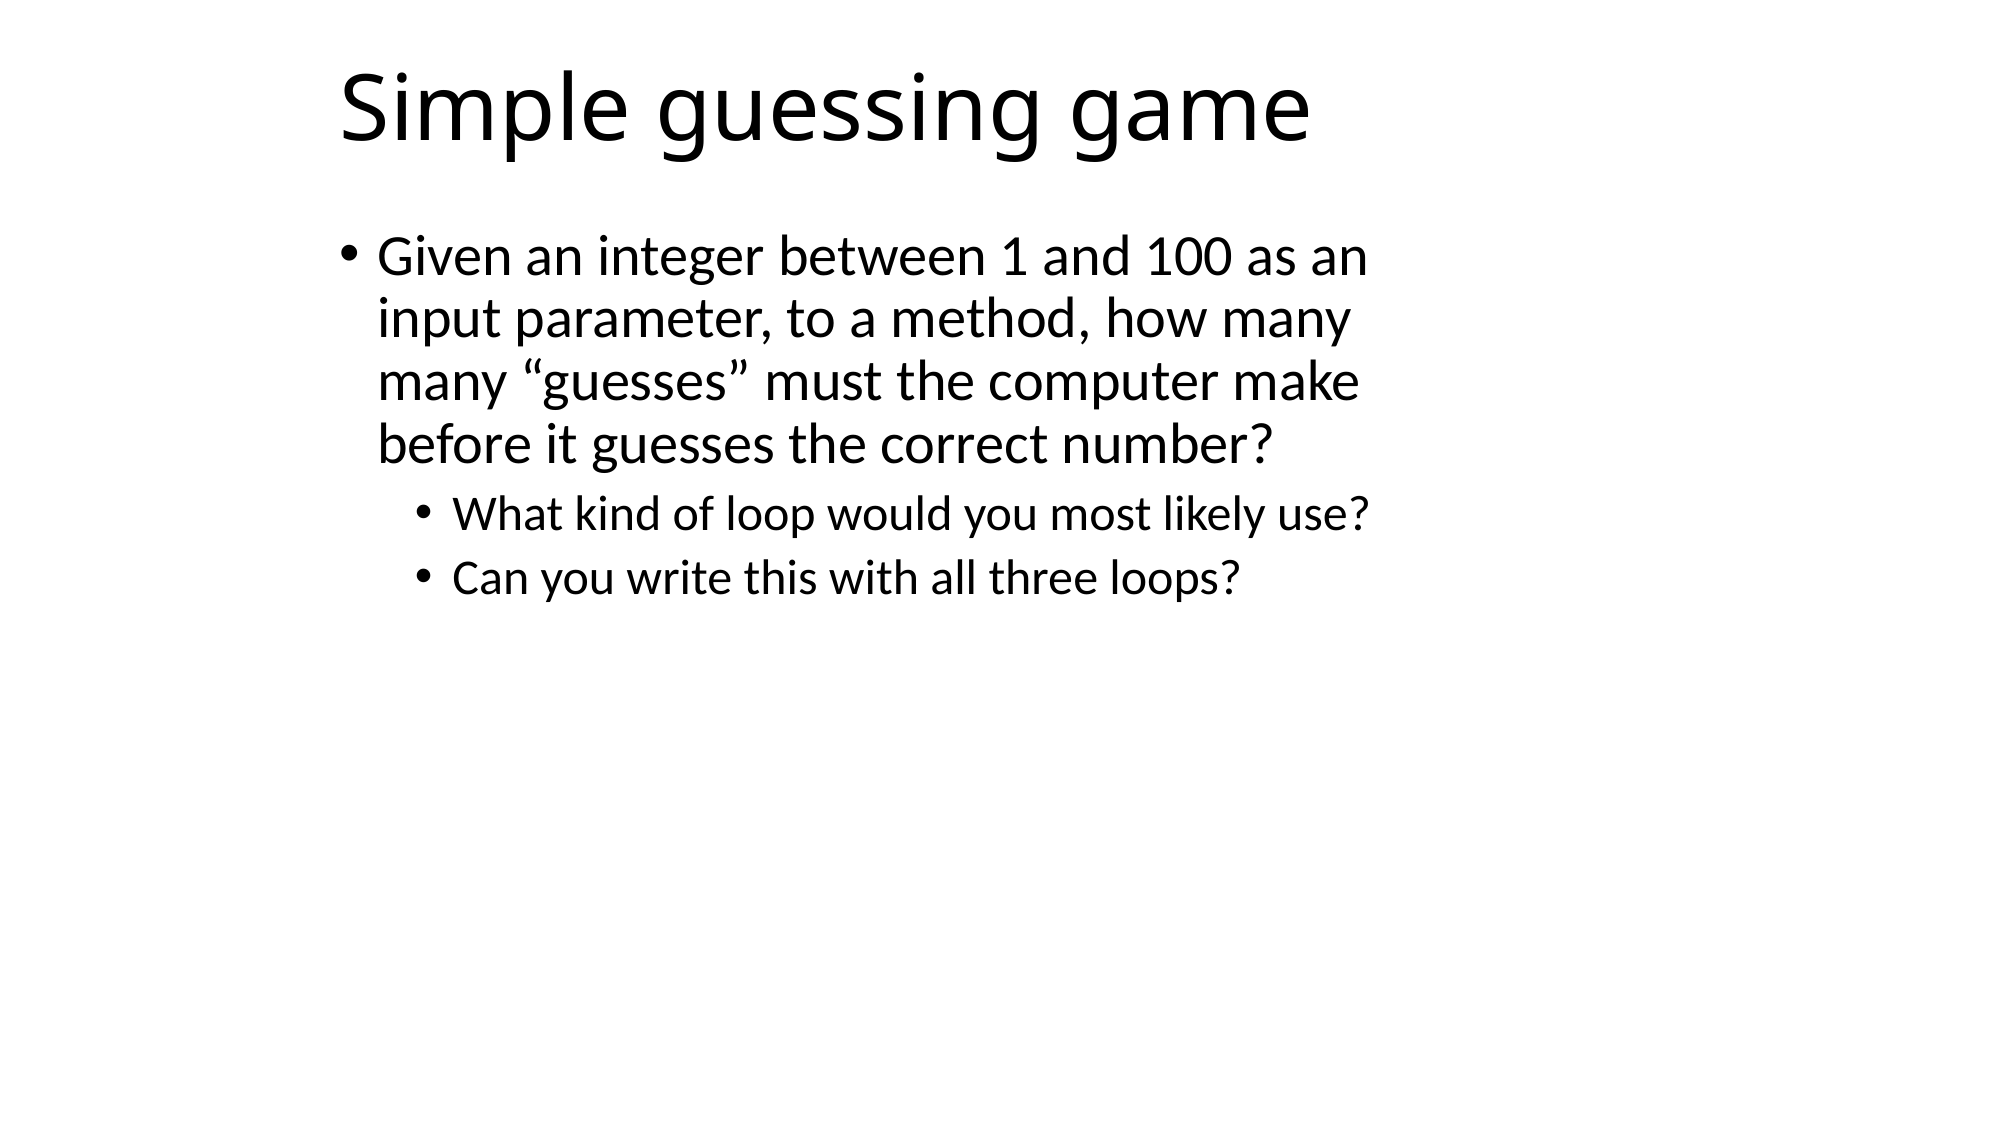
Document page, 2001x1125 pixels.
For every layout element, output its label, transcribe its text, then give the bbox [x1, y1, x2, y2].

title Simple guessing game [324, 16, 1724, 205]
list Given an integer between 1 and 100 as an input parameter, to a method, how many many “guesses” must the computer make before it guesses the correct number? What kind of loop would you most likely use? Can you write this with all three loops? [324, 217, 1469, 1005]
